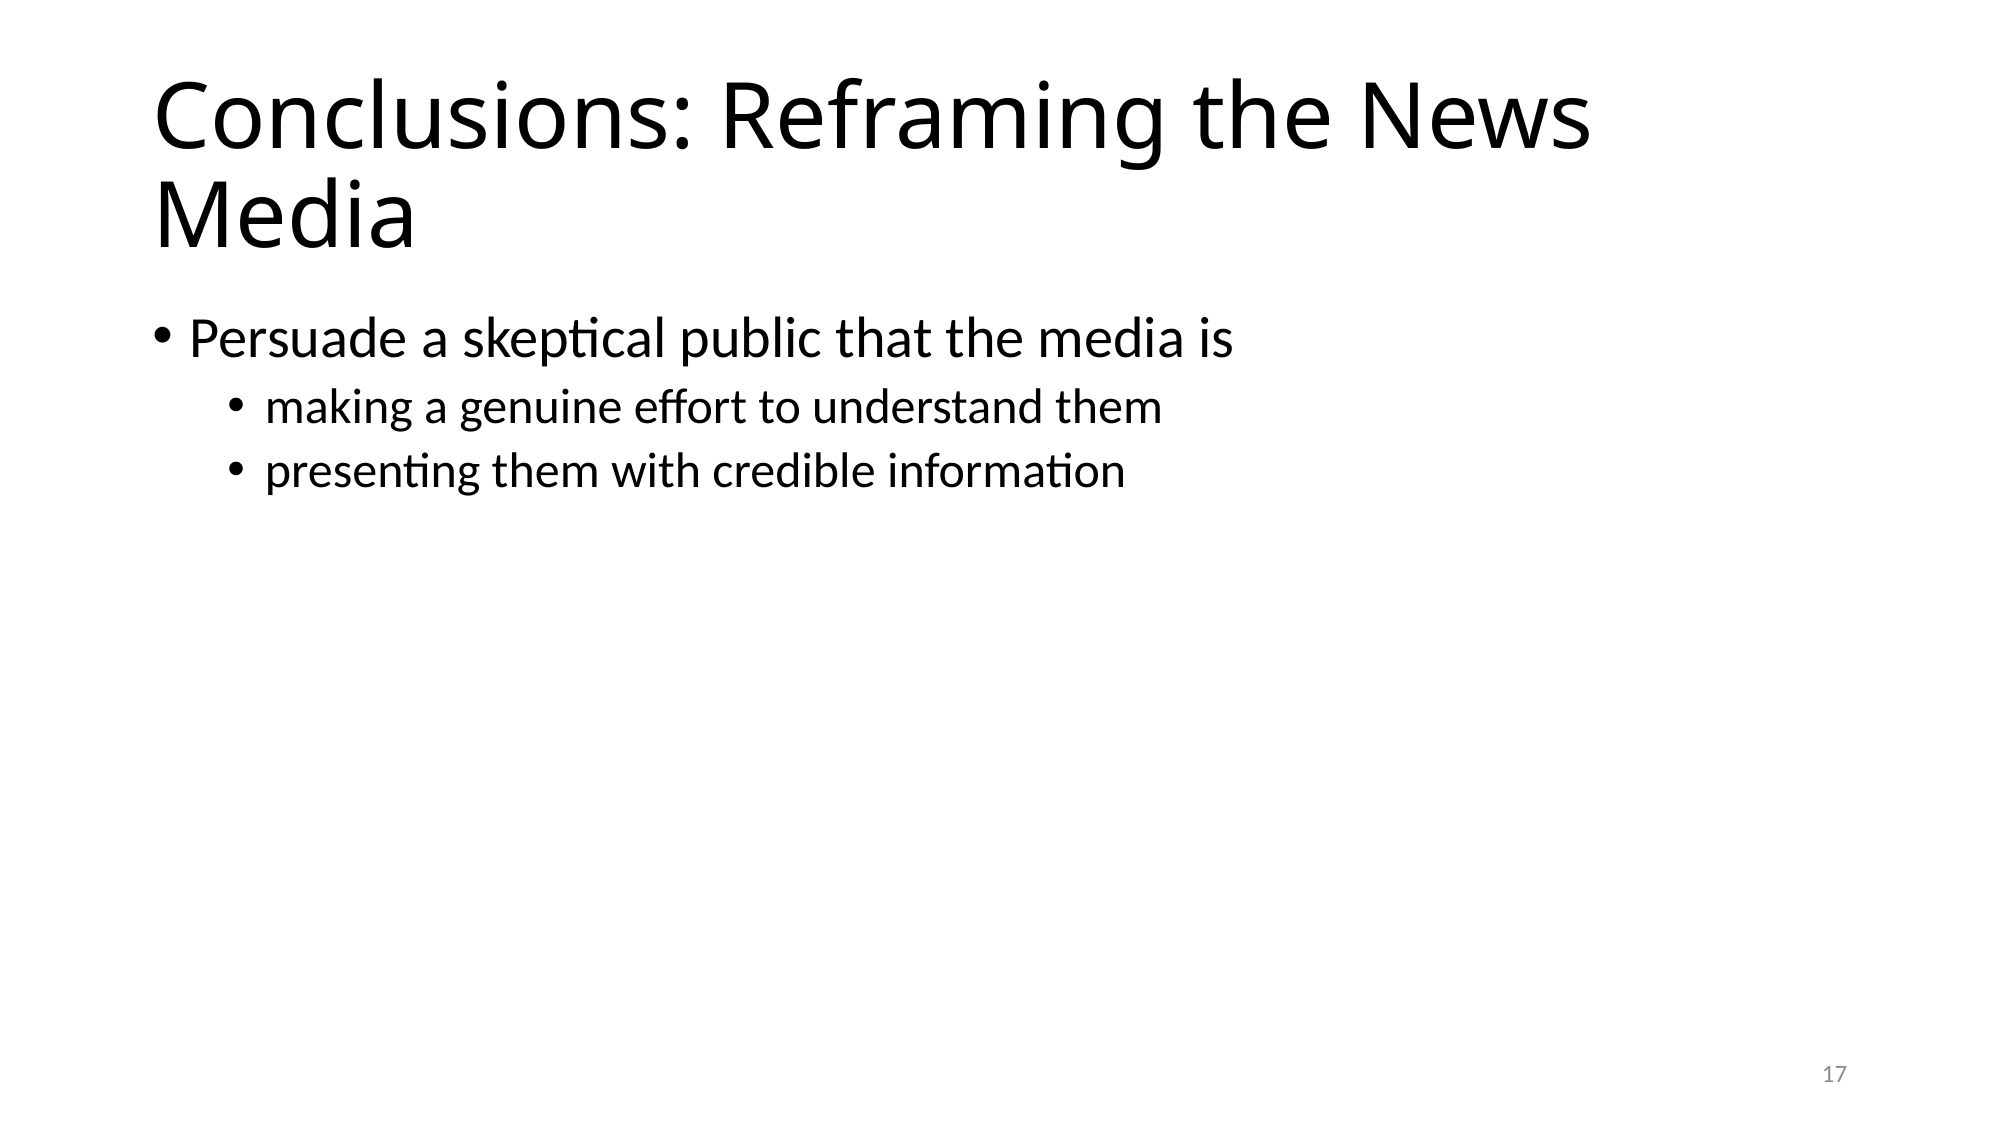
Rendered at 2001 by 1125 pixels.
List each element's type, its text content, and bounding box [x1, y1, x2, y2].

list Persuade a skeptical public that the media is making a genuine effort to understand them presenting them with credible information [137, 299, 1863, 1014]
slide_number 17 [1412, 1042, 1863, 1103]
title Conclusions: Reframing the News Media [137, 59, 1863, 278]
